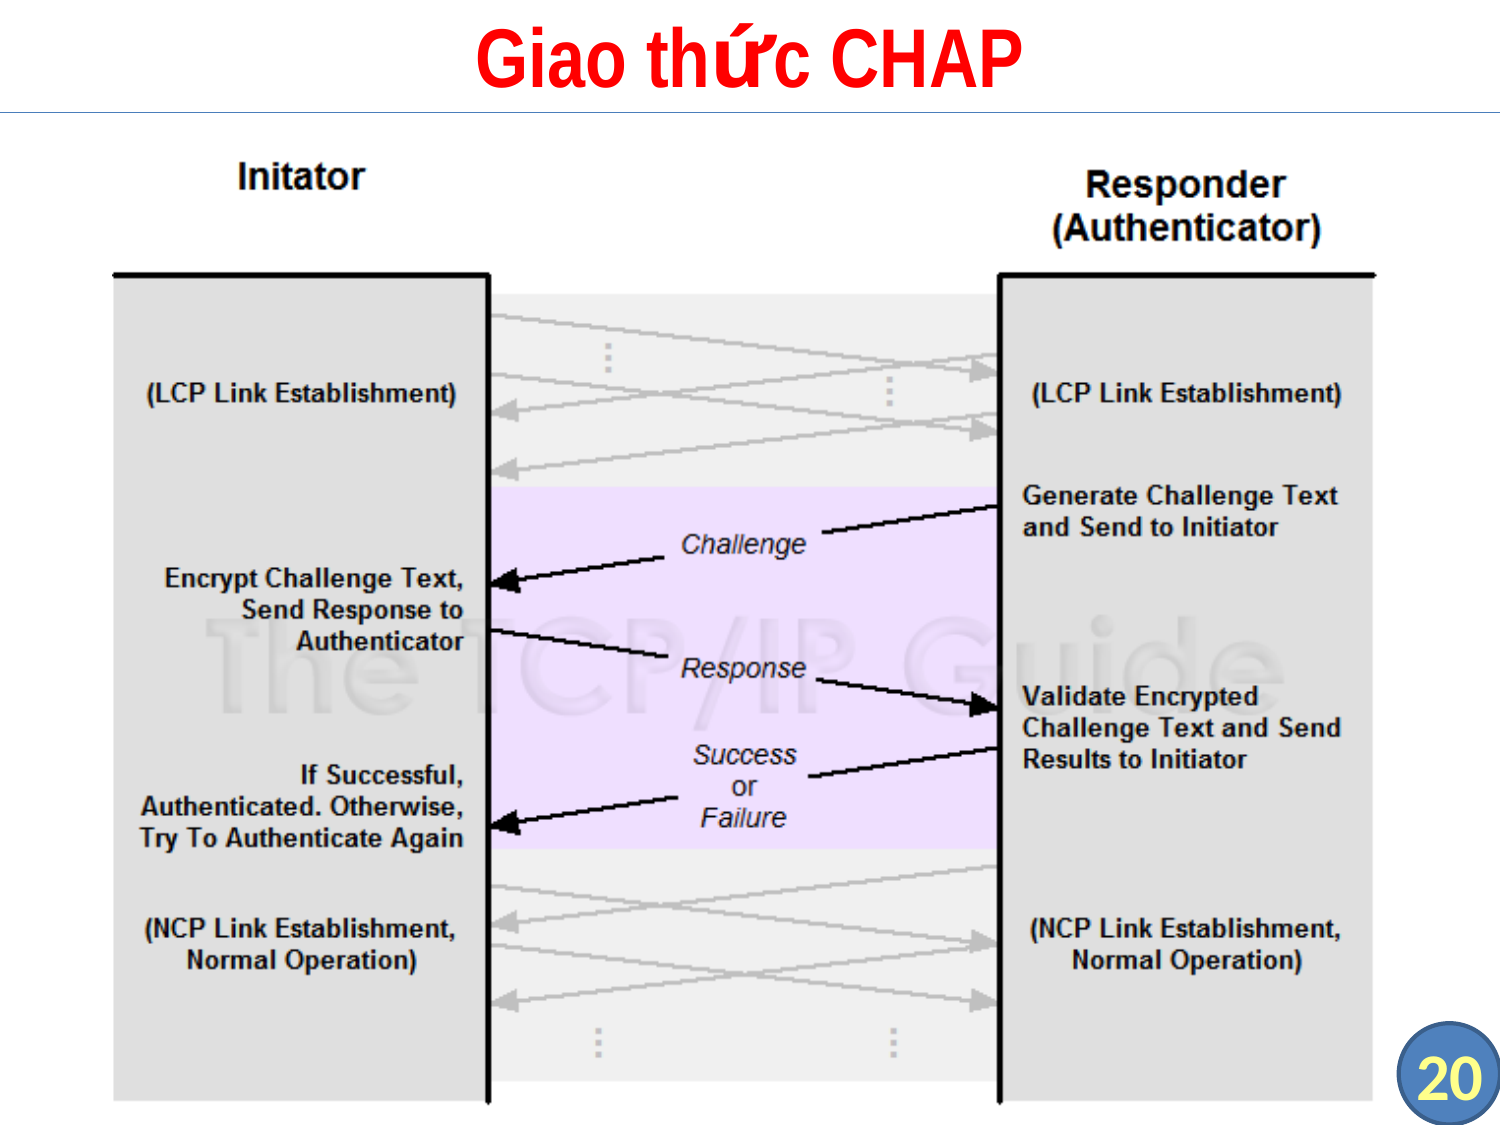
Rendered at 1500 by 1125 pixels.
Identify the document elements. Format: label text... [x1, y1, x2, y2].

slide_number 20 [1399, 1023, 1500, 1125]
title Giao thức CHAP [0, 0, 1500, 113]
picture [112, 137, 1383, 1125]
